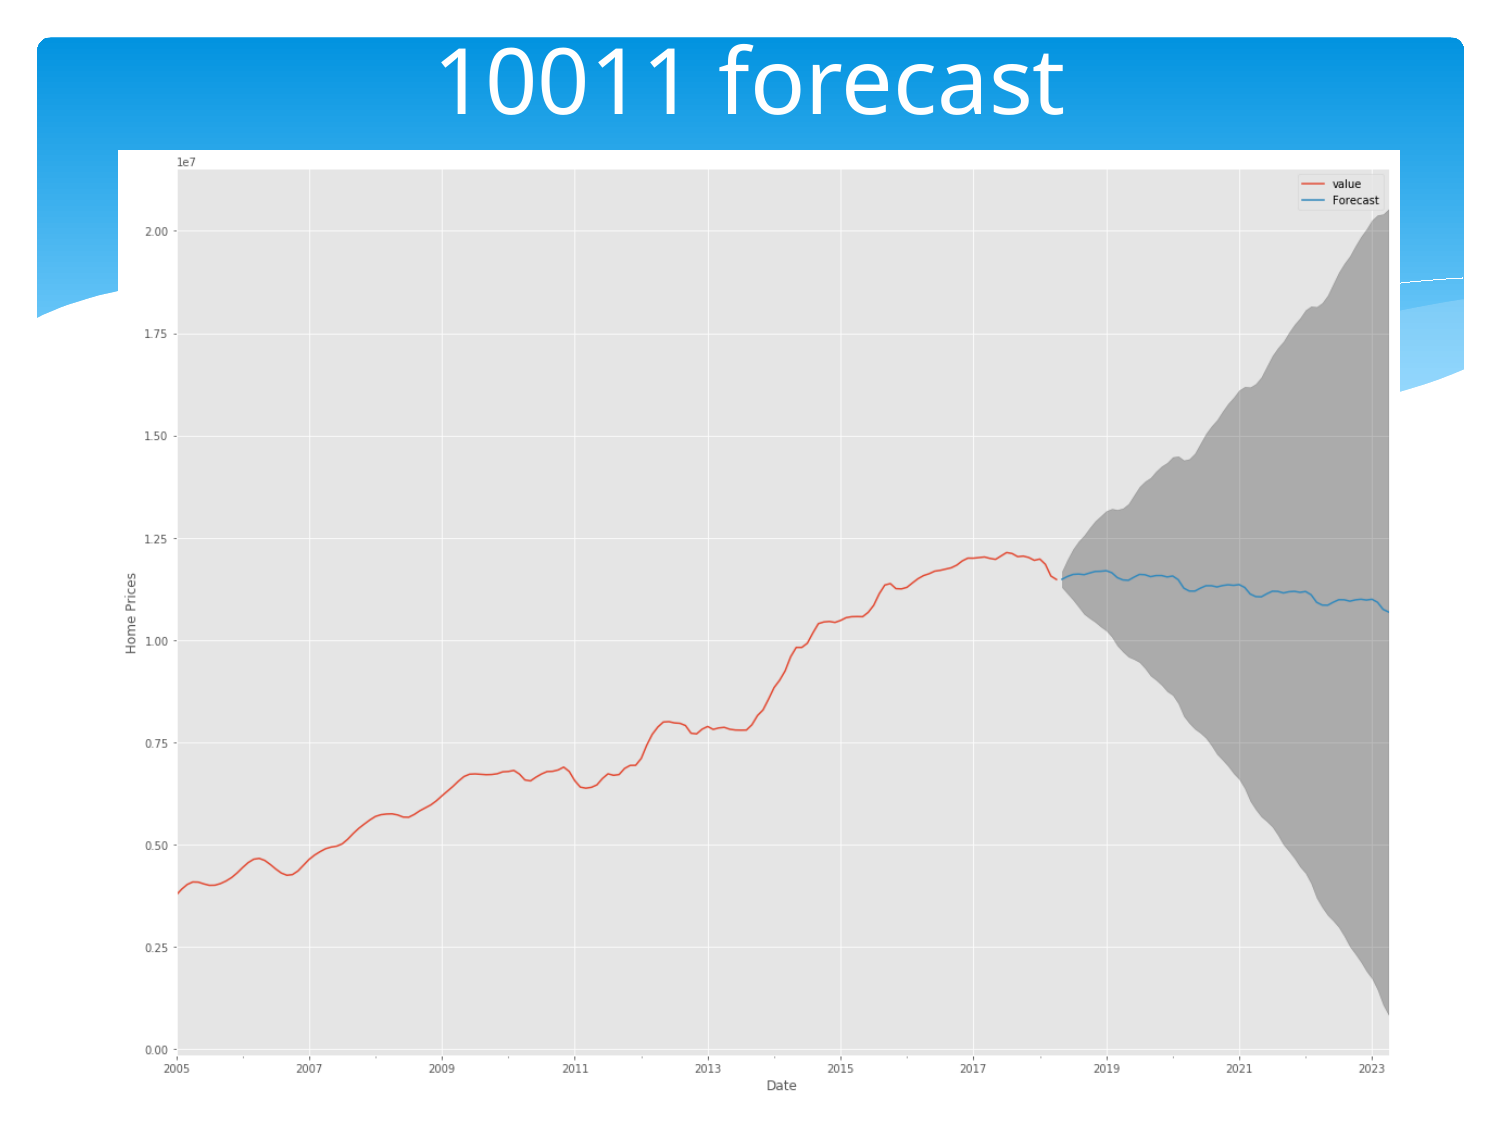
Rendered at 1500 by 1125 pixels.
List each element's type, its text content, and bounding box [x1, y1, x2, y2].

title 10011 forecast [75, 0, 1425, 181]
picture [118, 150, 1401, 1101]
